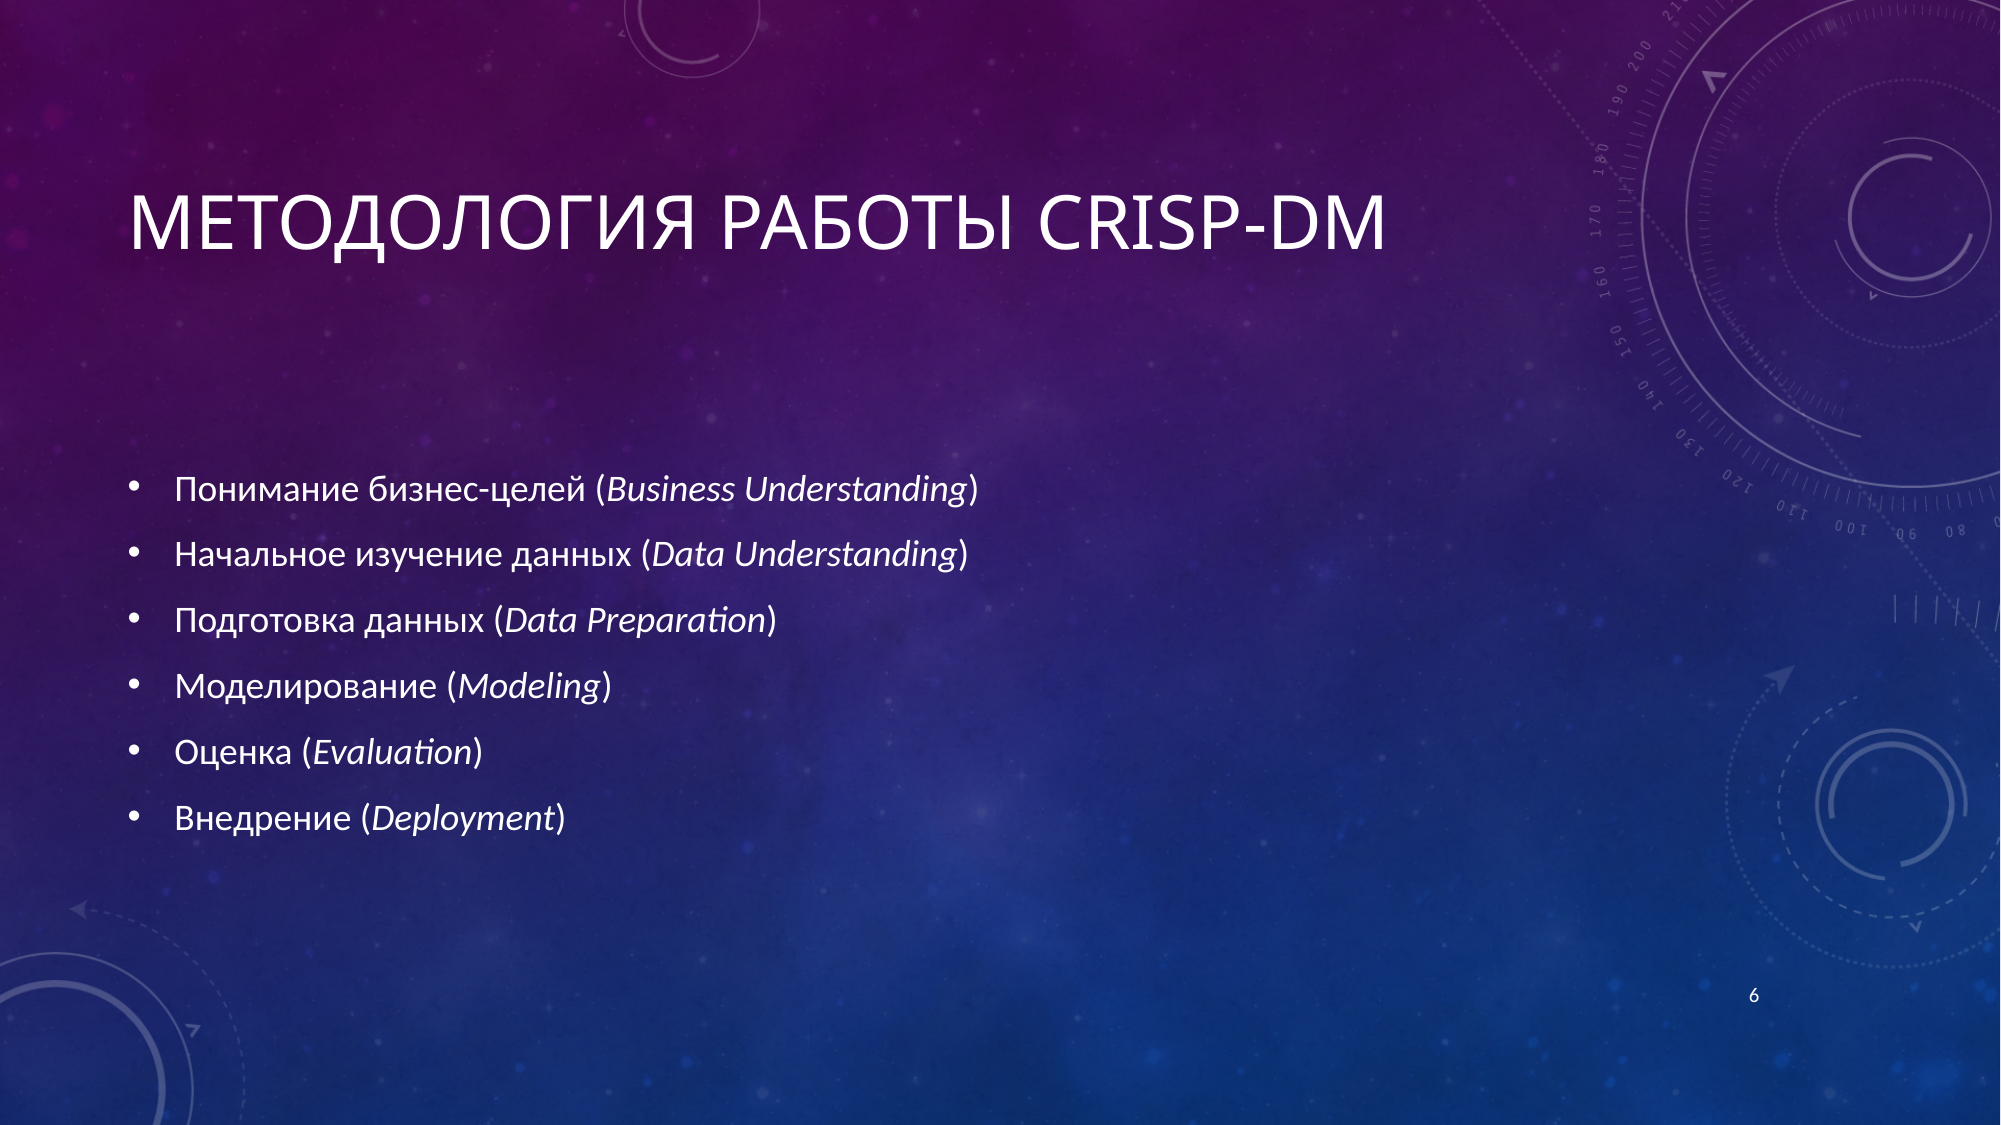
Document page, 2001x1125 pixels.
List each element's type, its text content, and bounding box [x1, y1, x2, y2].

list Понимание бизнес-целей (Business Understanding) Начальное изучение данных (Data Understanding) Подготовка данных (Data Preparation) Моделирование (Modeling) Оценка (Evaluation) Внедрение (Deployment) [112, 351, 1775, 950]
picture [0, 0, 2001, 1125]
title Методология работы CRISP-DM [112, 99, 1775, 339]
slide_number 6 [1684, 963, 1775, 1025]
